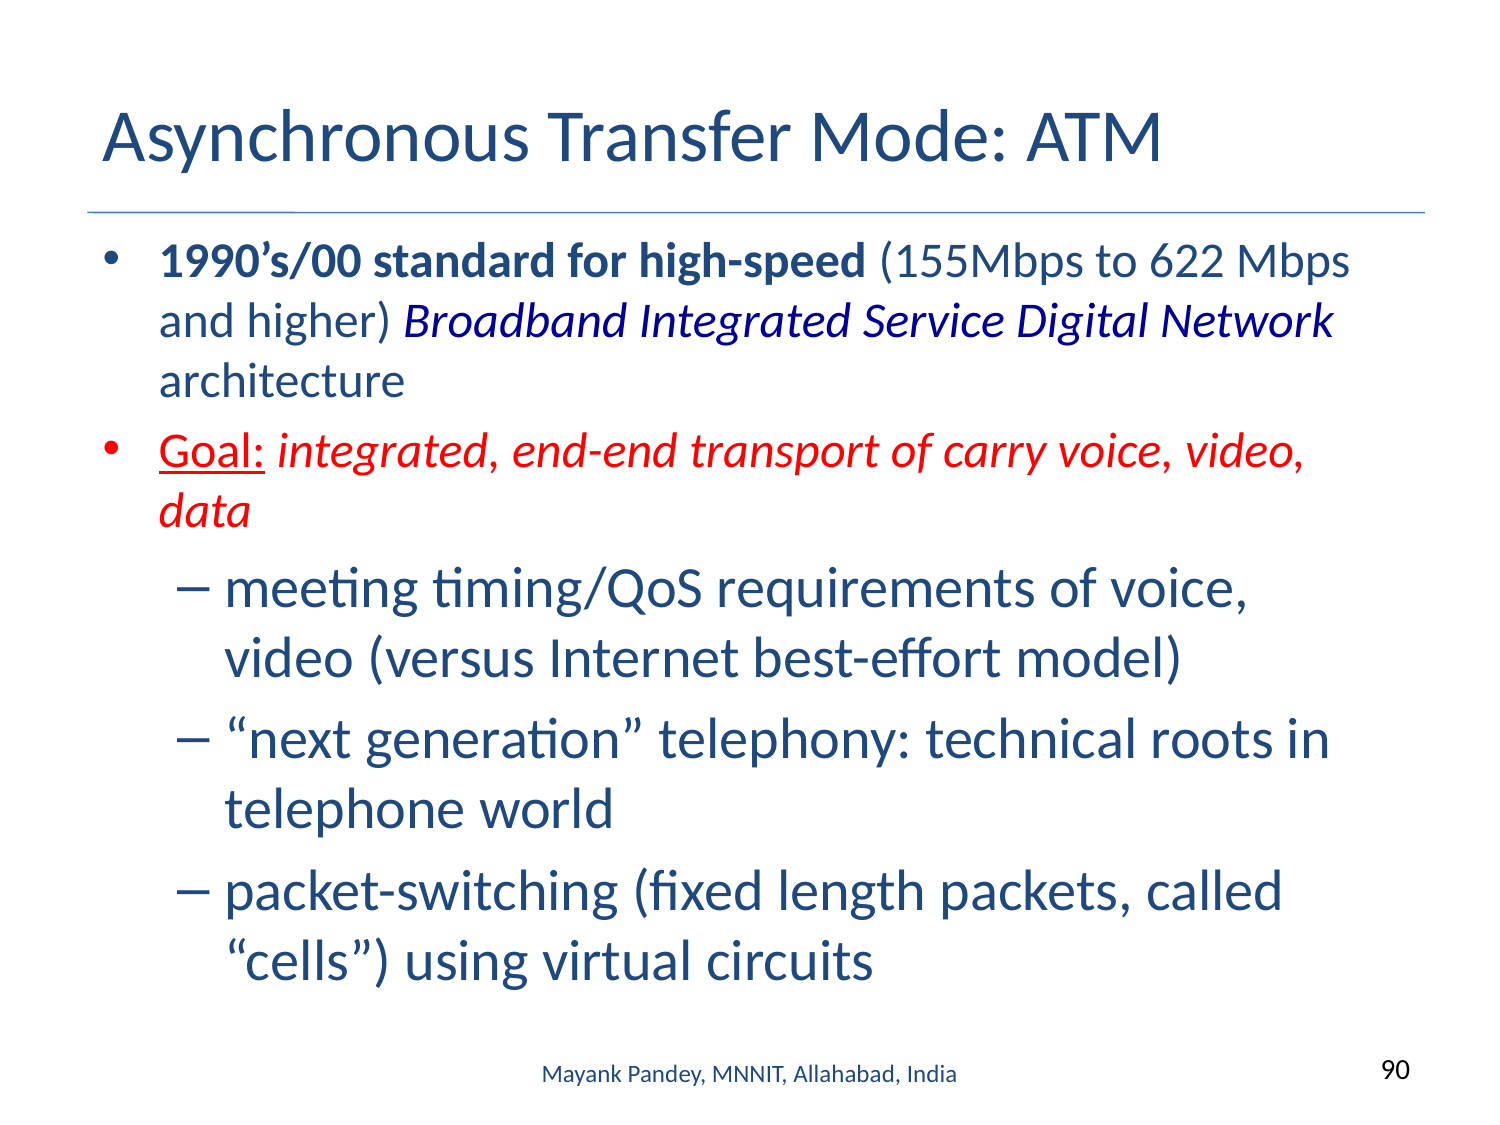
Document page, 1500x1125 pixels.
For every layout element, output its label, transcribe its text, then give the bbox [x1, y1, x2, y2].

slide_number 90 [1312, 1042, 1425, 1103]
list 1990’s/00 standard for high-speed (155Mbps to 622 Mbps and higher) Broadband Integrated Service Digital Network architecture Goal: integrated, end-end transport of carry voice, video, data meeting timing/QoS requirements of voice, video (versus Internet best-effort model) “next generation” telephony: technical roots in telephone world packet-switching (fixed length packets, called “cells”) using virtual circuits [87, 219, 1394, 1026]
footer Mayank Pandey, MNNIT, Allahabad, India [512, 1042, 988, 1103]
title Asynchronous Transfer Mode: ATM [87, 37, 1405, 226]
